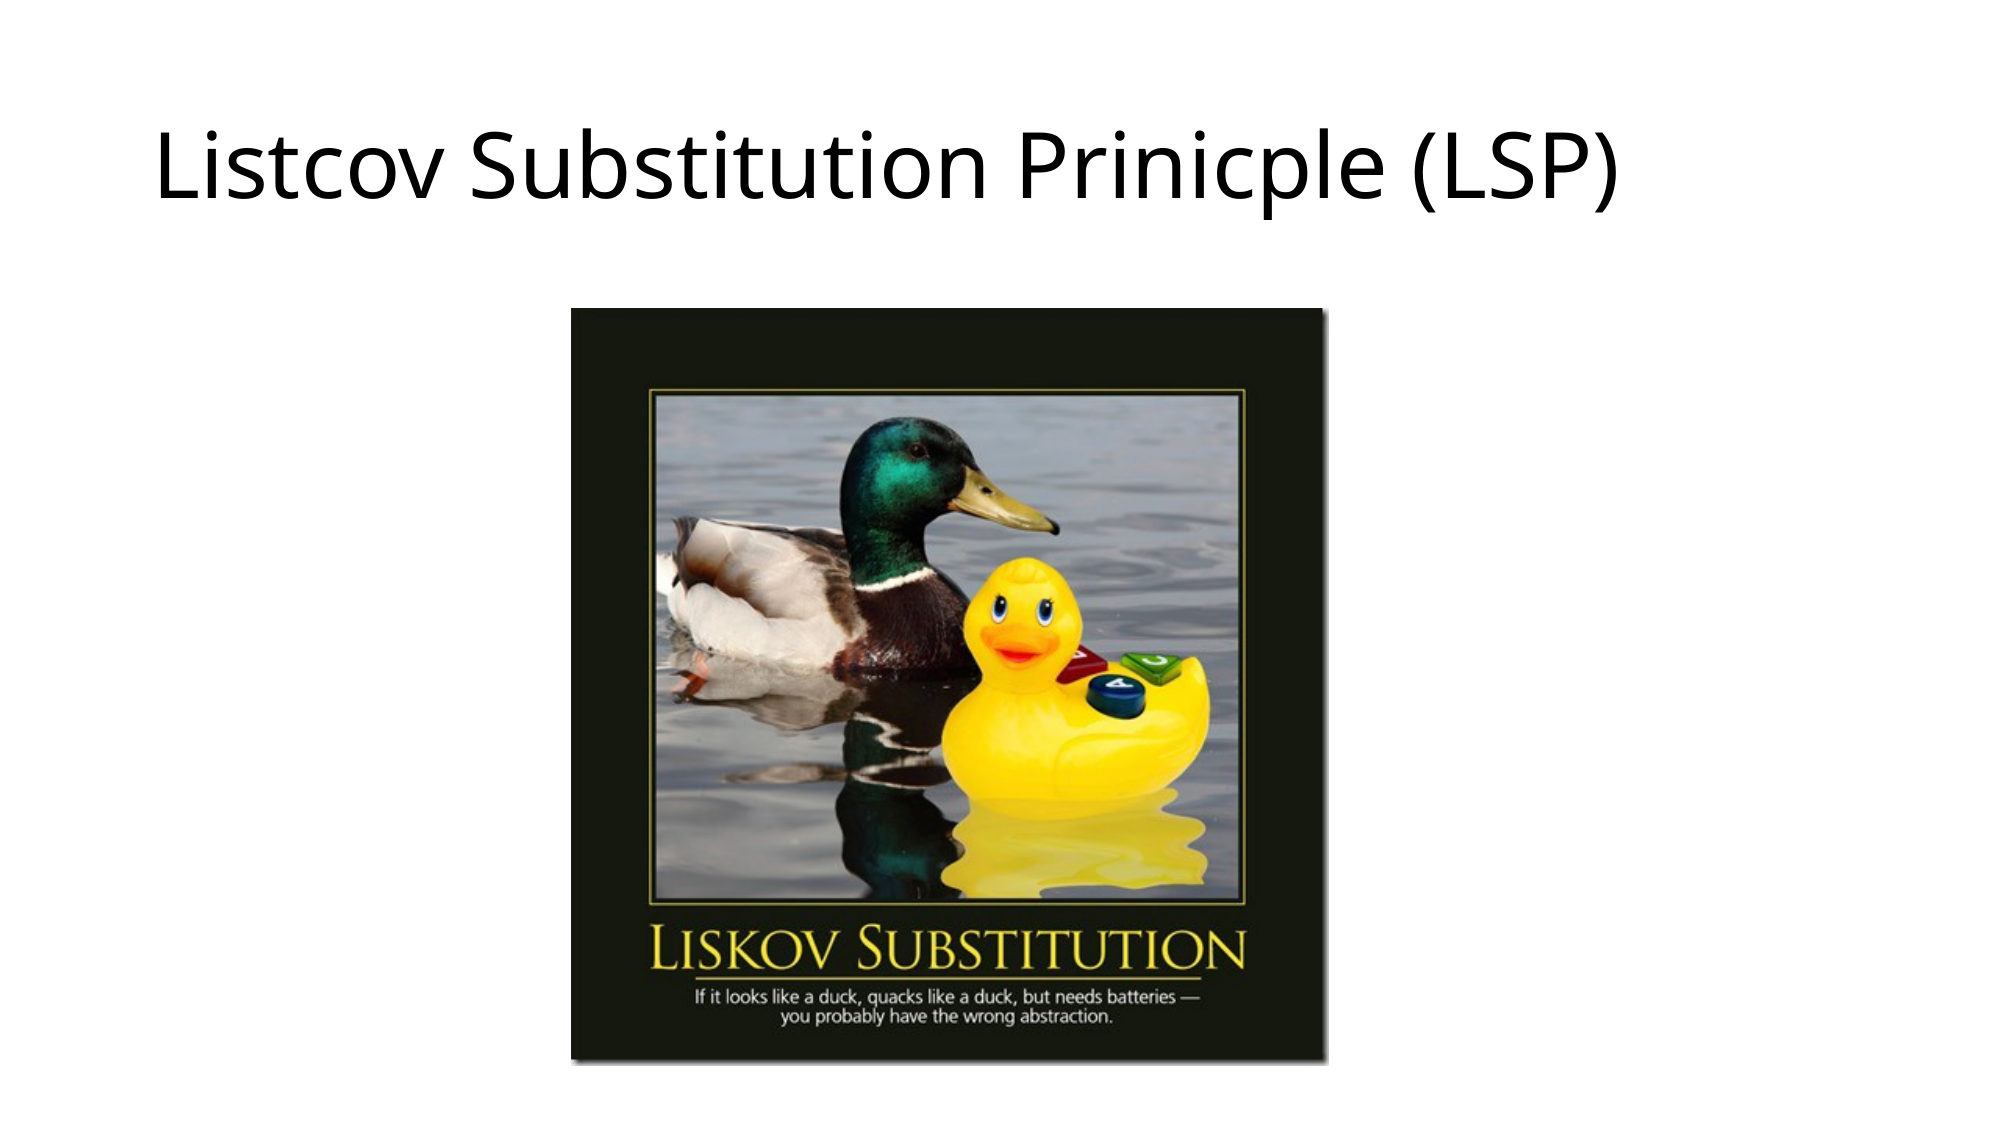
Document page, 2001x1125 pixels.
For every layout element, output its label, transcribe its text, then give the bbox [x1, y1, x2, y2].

picture [571, 308, 1329, 1066]
title Listcov Substitution Prinicple (LSP) [137, 59, 1863, 278]
